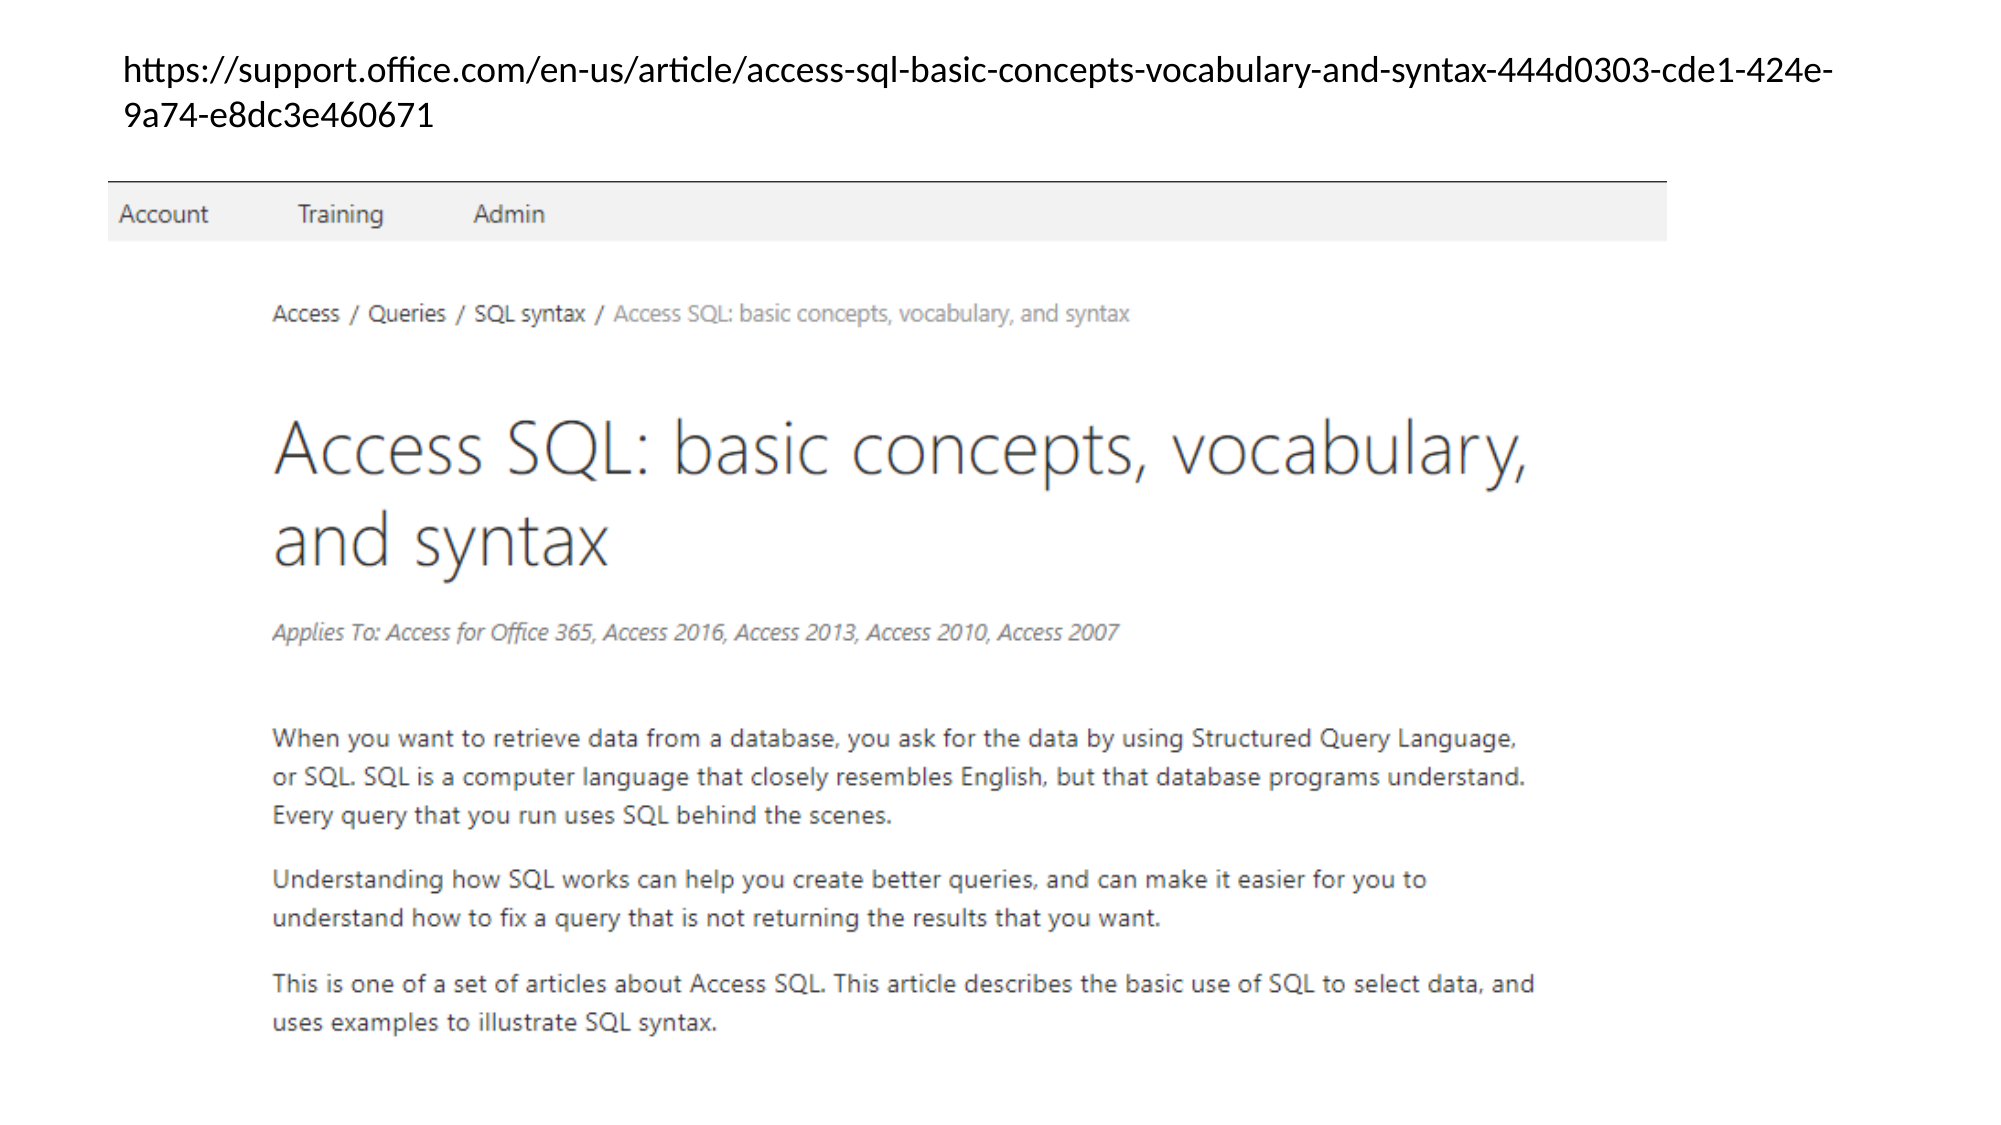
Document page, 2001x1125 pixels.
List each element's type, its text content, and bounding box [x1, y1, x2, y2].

text_box https://support.office.com/en-us/article/access-sql-basic-concepts-vocabulary-and-syntax-444d0303-cde1-424e-9a74-e8dc3e460671 [108, 37, 1929, 143]
picture [108, 181, 1667, 1088]
